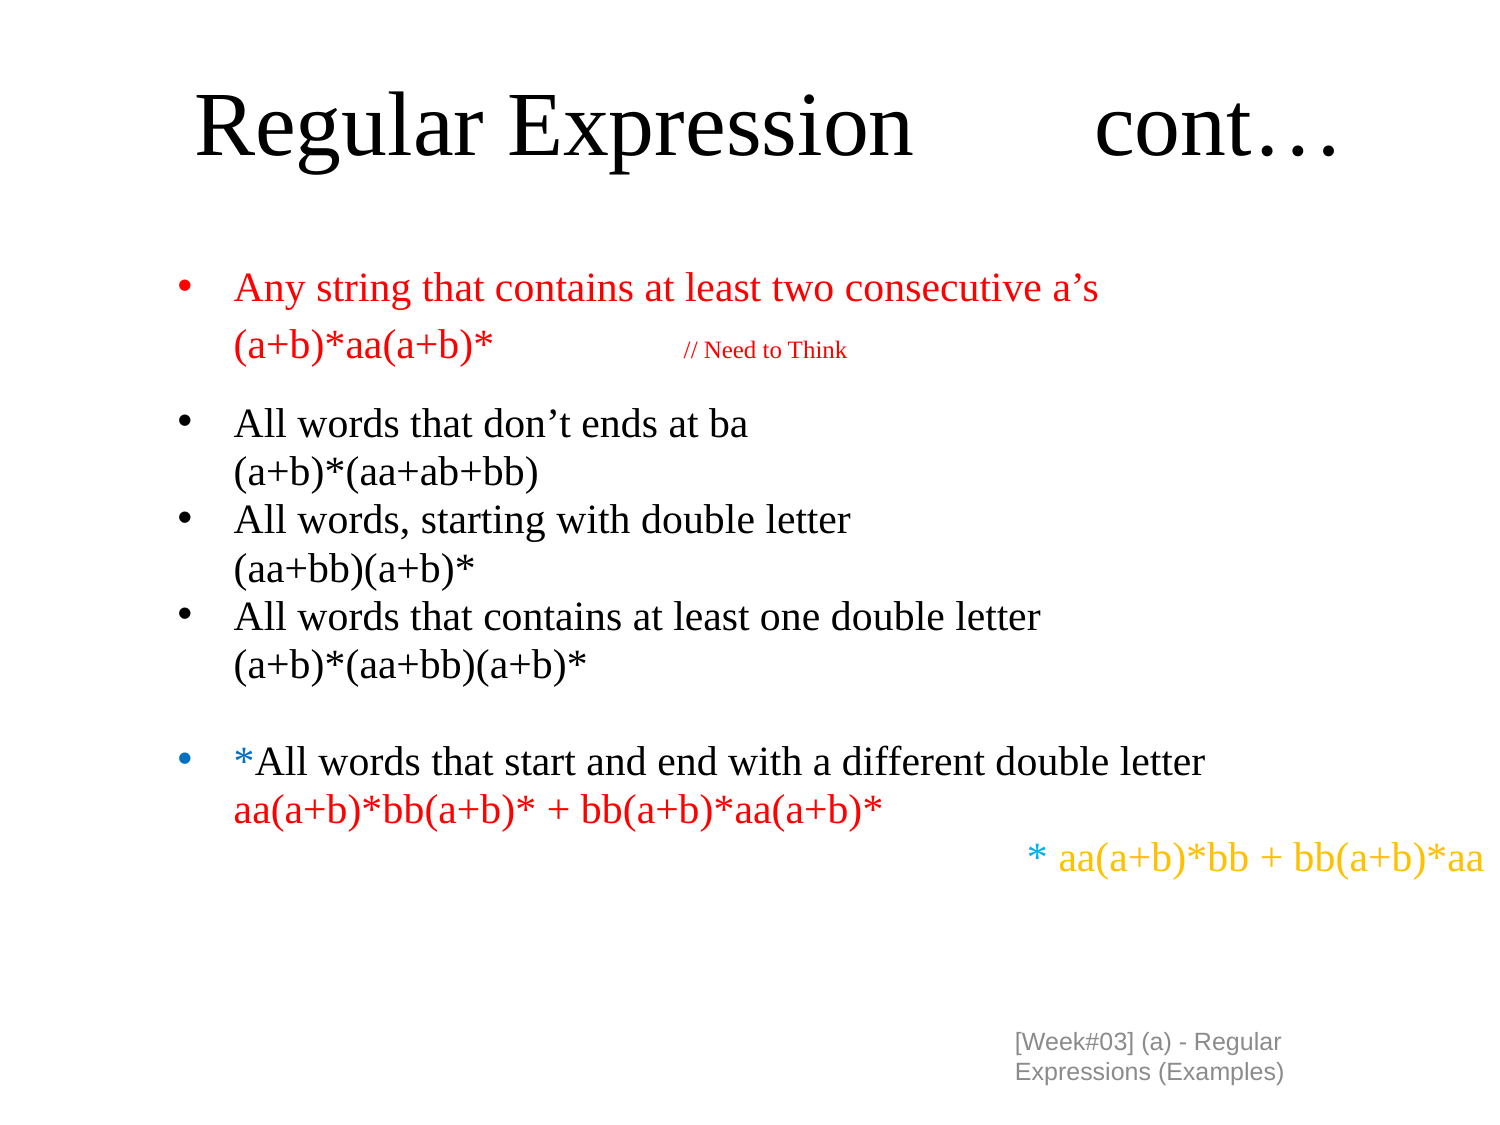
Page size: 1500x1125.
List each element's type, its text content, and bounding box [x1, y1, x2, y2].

title Regular Expression cont… [100, 37, 1438, 200]
slide_number [Week#03] (a) - Regular Expressions (Examples) [999, 1025, 1438, 1085]
list Any string that contains at least two consecutive a’s (a+b)*aa(a+b)* // Need to Think All words that don’t ends at ba (a+b)*(aa+ab+bb) All words, starting with double letter (aa+bb)(a+b)* All words that contains at least one double letter (a+b)*(aa+bb)(a+b)* *All words that start and end with a different double letter aa(a+b)*bb(a+b)* + bb(a+b)*aa(a+b)* * aa(a+b)*bb + bb(a+b)*aa [162, 262, 1500, 1000]
